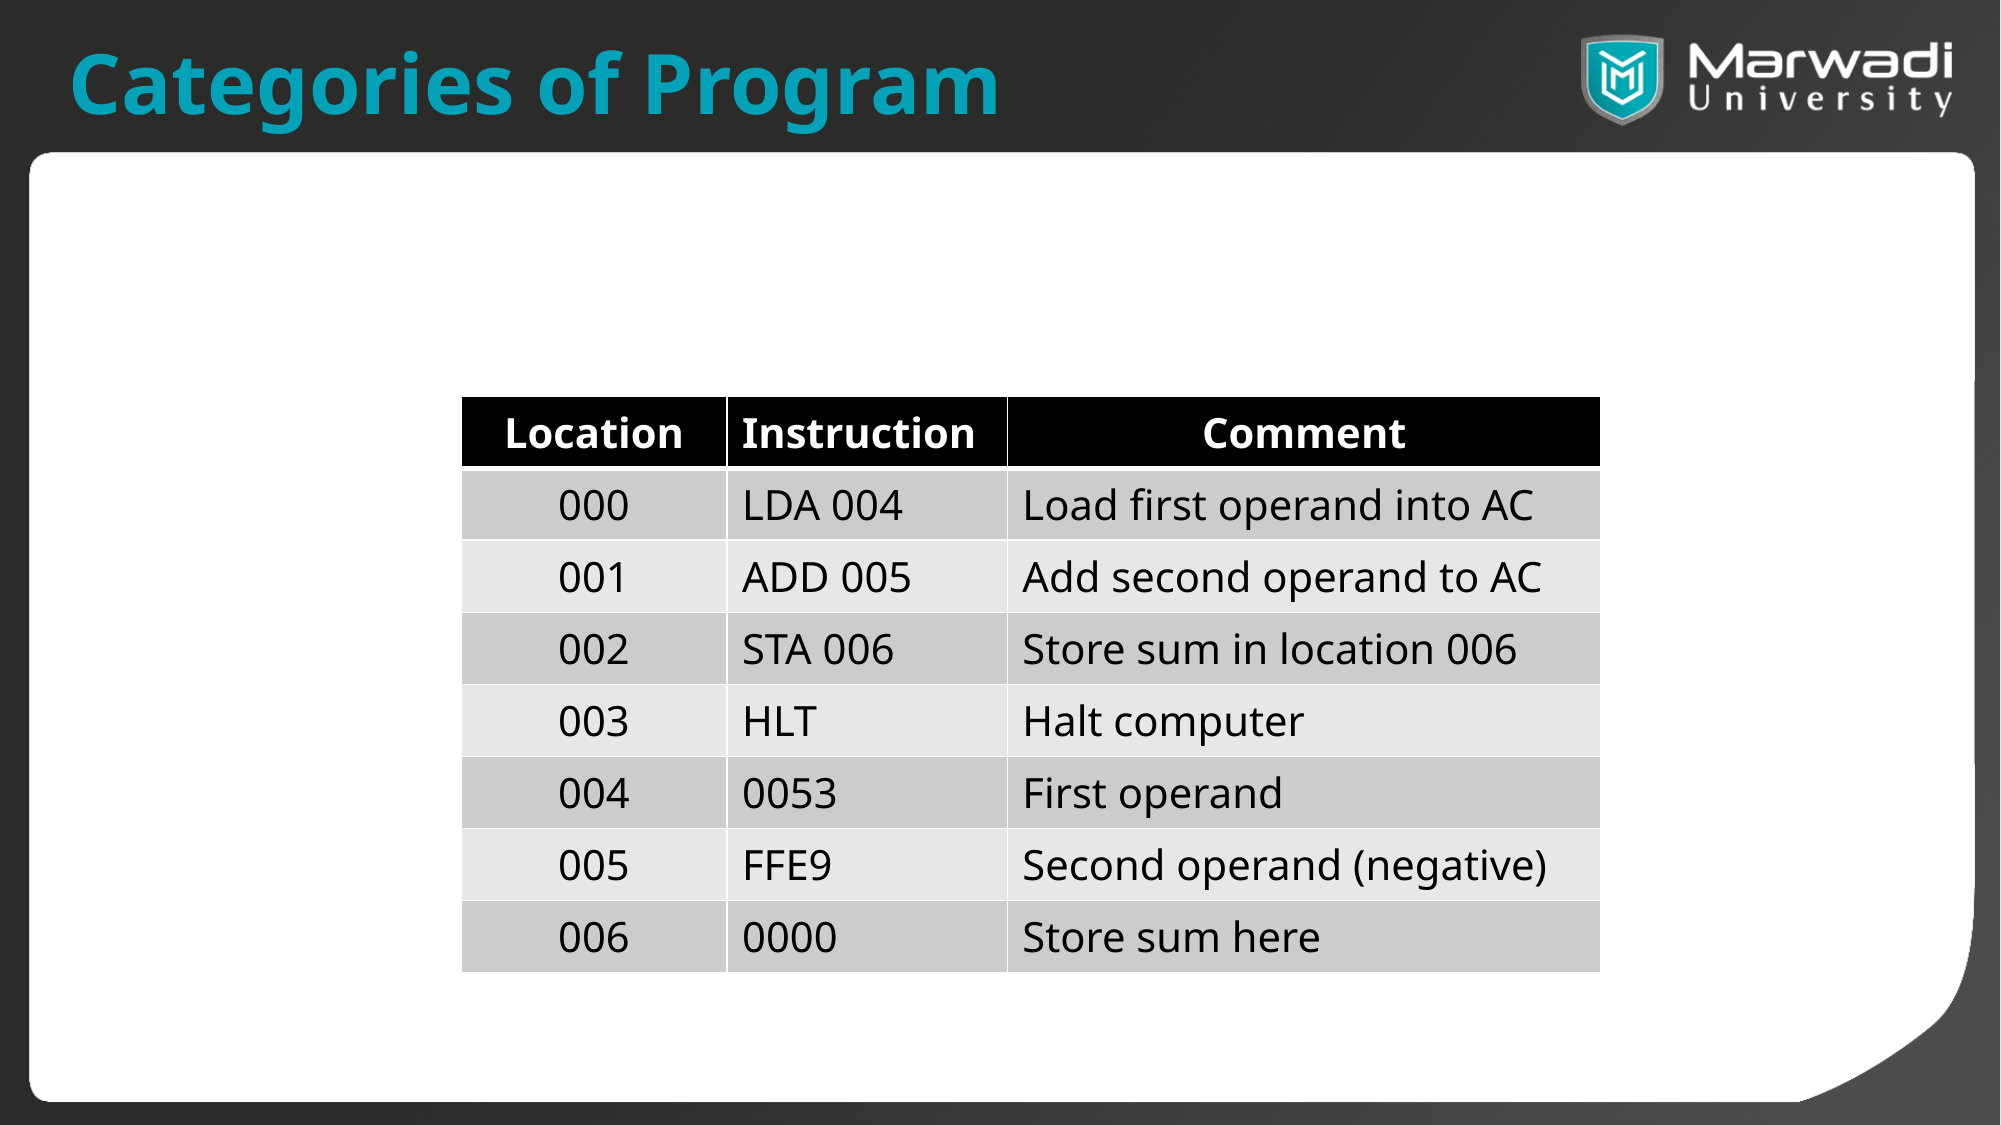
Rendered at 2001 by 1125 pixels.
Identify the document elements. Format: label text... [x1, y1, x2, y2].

table_cell ADD 005 [728, 541, 1007, 612]
table_cell 003 [462, 685, 726, 756]
table_cell 005 [462, 829, 726, 900]
table_cell HLT [728, 685, 1007, 756]
table_header Comment [1008, 397, 1600, 466]
table_header Instruction [728, 397, 1007, 466]
table_cell STA 006 [728, 613, 1007, 684]
table_header Location [462, 397, 726, 466]
table_cell 002 [462, 613, 726, 684]
table_cell LDA 004 [728, 471, 1007, 539]
table_cell 000 [462, 471, 726, 539]
picture [0, 0, 2001, 1125]
table_cell 0053 [728, 757, 1007, 828]
table_cell 001 [462, 541, 726, 612]
table_cell FFE9 [728, 829, 1007, 900]
table_cell 004 [462, 757, 726, 828]
table_cell Halt computer [1008, 685, 1600, 756]
table_cell Load first operand into AC [1008, 471, 1600, 539]
table_cell 0000 [728, 901, 1007, 972]
table_cell Second operand (negative) [1008, 829, 1600, 900]
table_cell First operand [1008, 757, 1600, 828]
table_cell Store sum here [1008, 901, 1600, 972]
title Categories of Program [53, 21, 1569, 155]
table_cell Add second operand to AC [1008, 541, 1600, 612]
table_cell 006 [462, 901, 726, 972]
table_cell Store sum in location 006 [1008, 613, 1600, 684]
